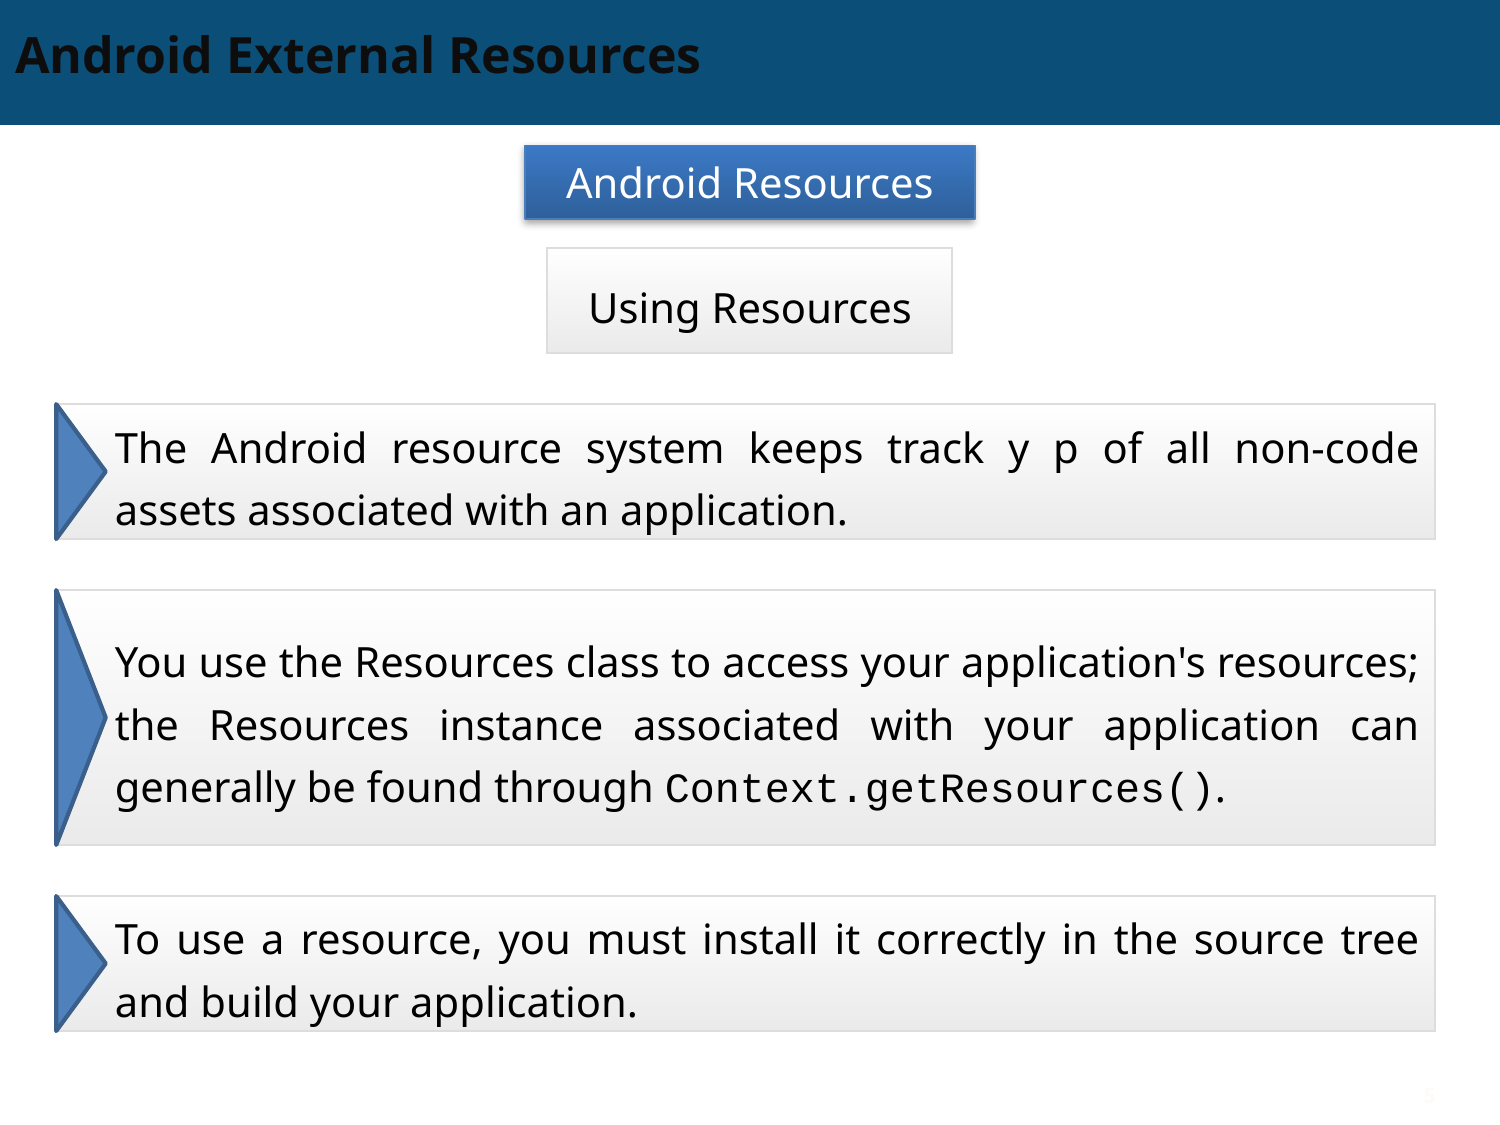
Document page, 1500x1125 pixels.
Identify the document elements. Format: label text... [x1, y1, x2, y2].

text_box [54, 895, 1436, 1032]
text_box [54, 403, 1436, 540]
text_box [54, 589, 1436, 846]
text_box Using Resources [547, 247, 953, 353]
text_box Android Resources [524, 145, 976, 220]
title Android External Resources [0, 21, 1351, 86]
